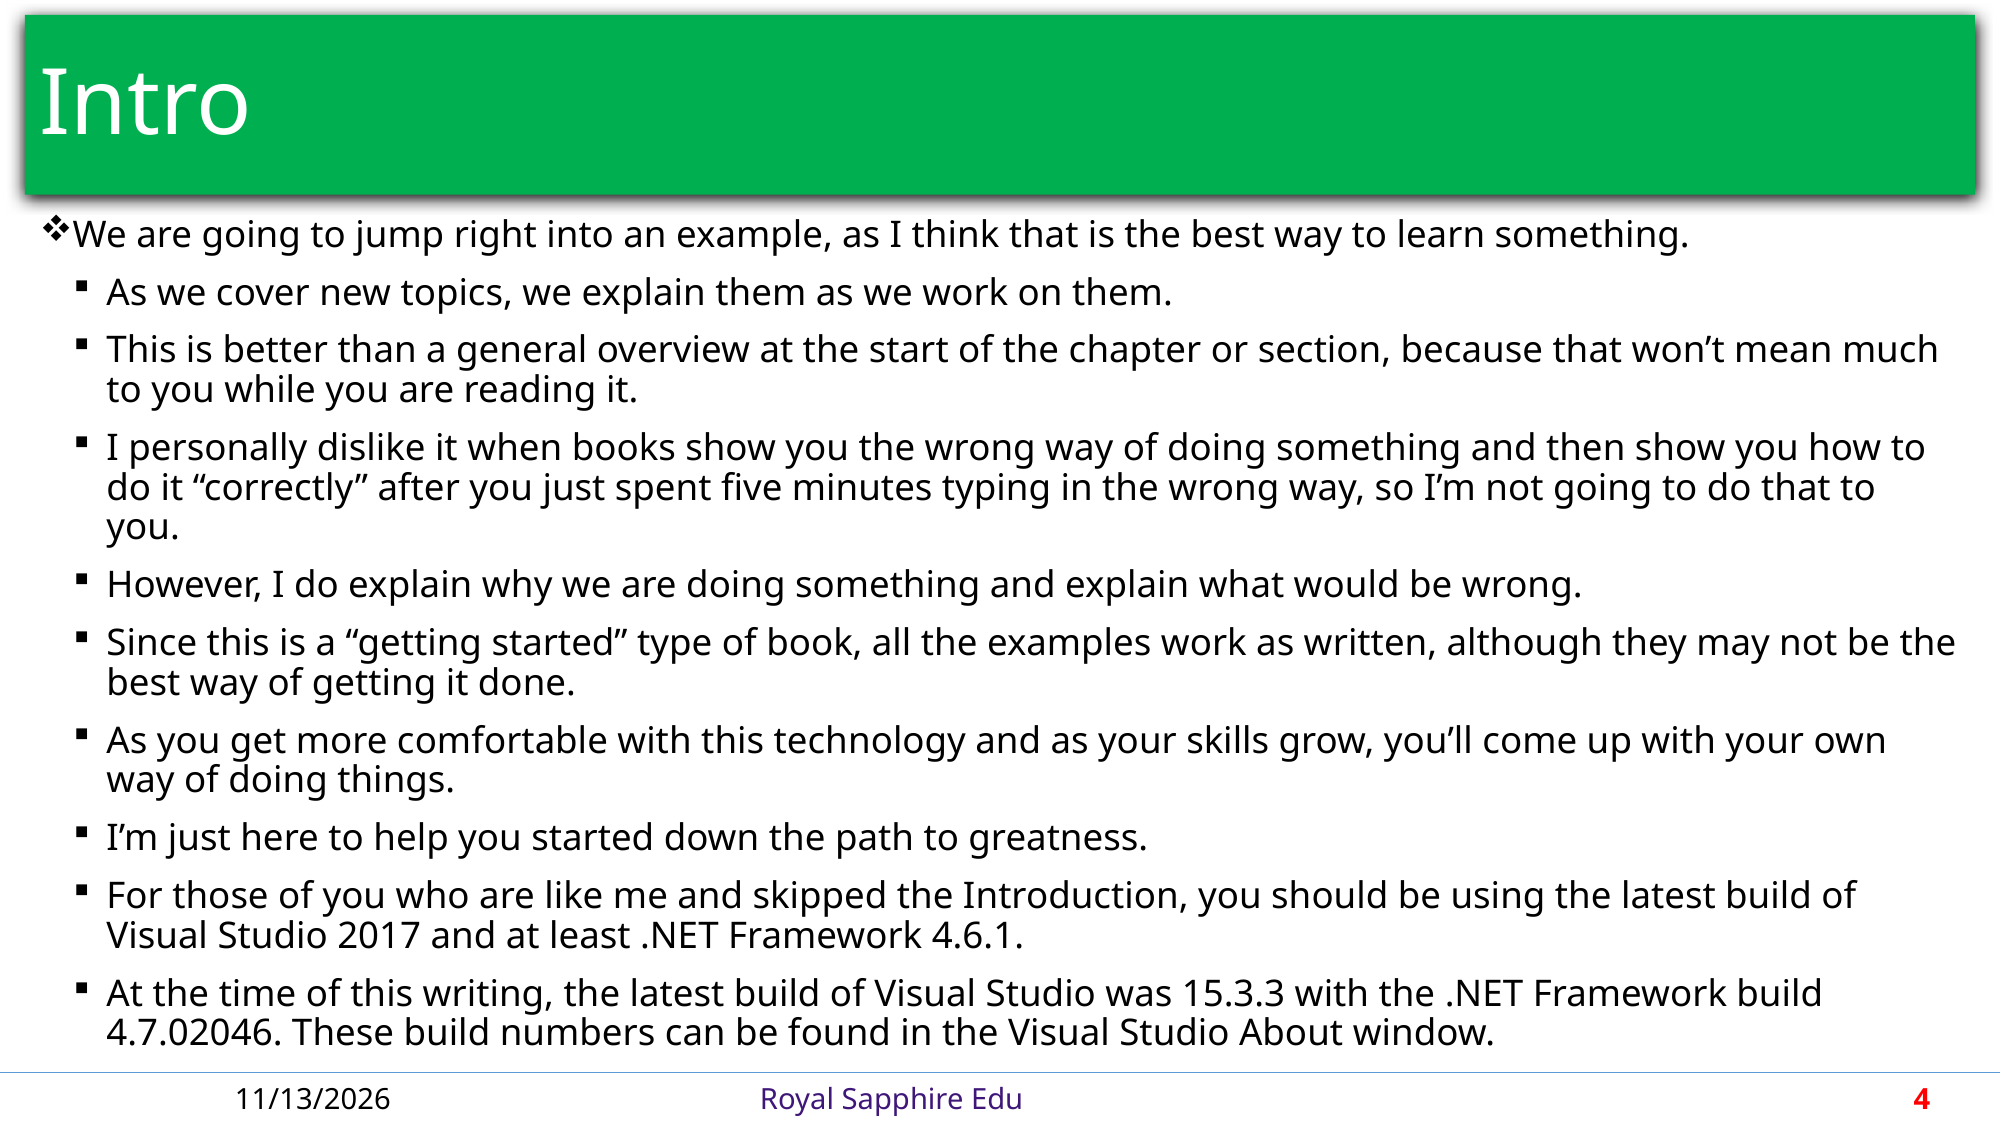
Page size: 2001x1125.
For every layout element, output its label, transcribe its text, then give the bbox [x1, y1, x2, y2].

footer Royal Sapphire Edu [745, 1072, 1421, 1115]
title Intro [24, 14, 1975, 195]
list We are going to jump right into an example, as I think that is the best way to learn something. As we cover new topics, we explain them as we work on them. This is better than a general overview at the start of the chapter or section, because that won’t mean much to you while you are reading it. I personally dislike it when books show you the wrong way of doing something and then show you how to do it “correctly” after you just spent five minutes typing in the wrong way, so I’m not going to do that to you. However, I do explain why we are doing something and explain what would be wrong. Since this is a “getting started” type of book, all the examples work as written, although they may not be the best way of getting it done. As you get more comfortable with this technology and as your skills grow, you’ll come up with your own way of doing things. I’m just here to help you started down the path to greatness. For those of you who are like me and skipped the Introduction, you should be using the latest build of Visual Studio 2017 and at least .NET Framework 4.6.1. At the time of this writing, the latest build of Visual Studio was 15.3.3 with the .NET Framework build 4.7.02046. These build numbers can be found in the Visual Studio About window. [24, 208, 1975, 1063]
slide_number 4 [1495, 1072, 1946, 1115]
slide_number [220, 1072, 671, 1115]
